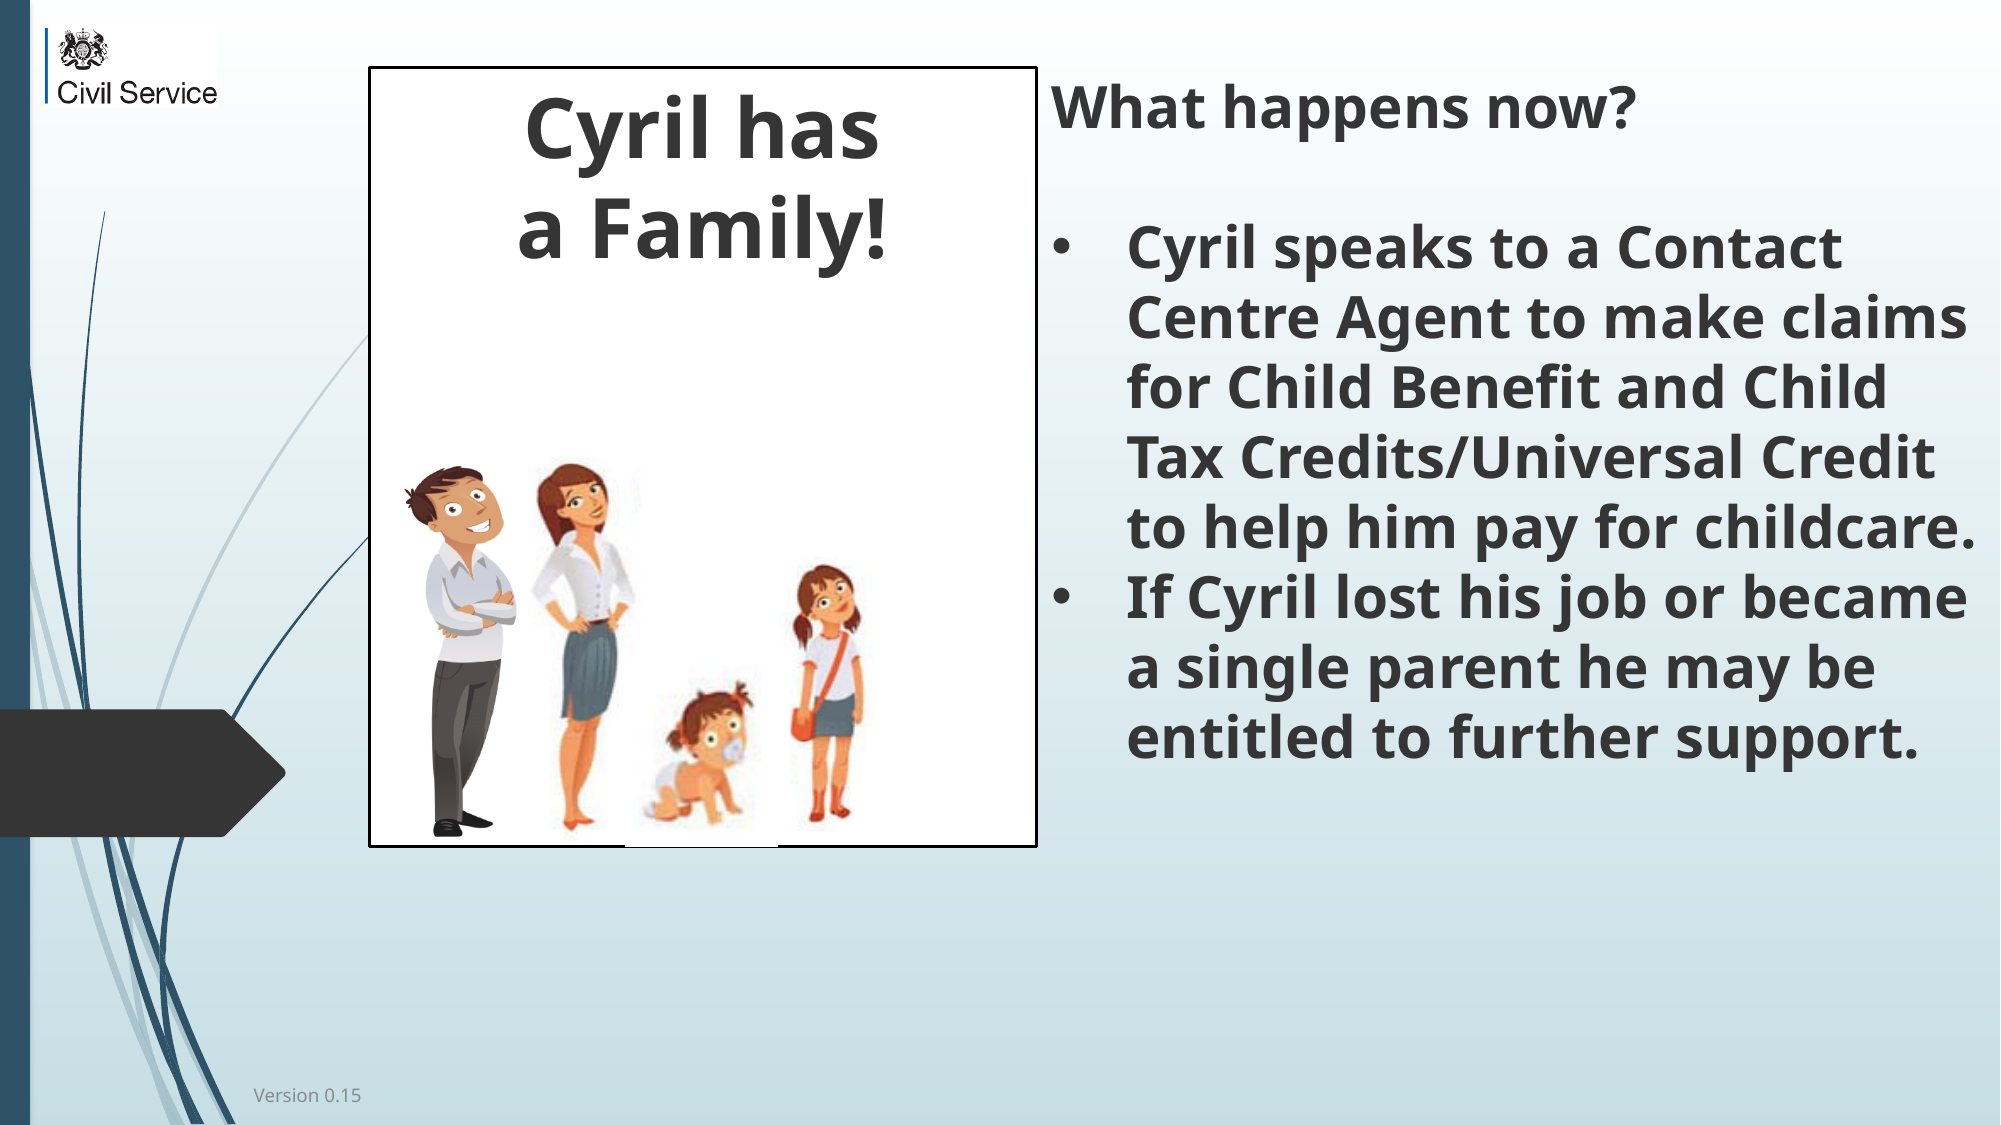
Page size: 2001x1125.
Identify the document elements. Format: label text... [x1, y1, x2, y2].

picture [394, 465, 528, 842]
footer Version 0.15 [238, 1065, 1489, 1125]
picture [45, 22, 218, 108]
text_box What happens now? Cyril speaks to a Contact Centre Agent to make claims for Child Benefit and Child Tax Credits/Universal Credit to help him pay for childcare. If Cyril lost his job or became a single parent he may be entitled to further support. [1036, 63, 2000, 858]
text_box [369, 66, 1037, 847]
